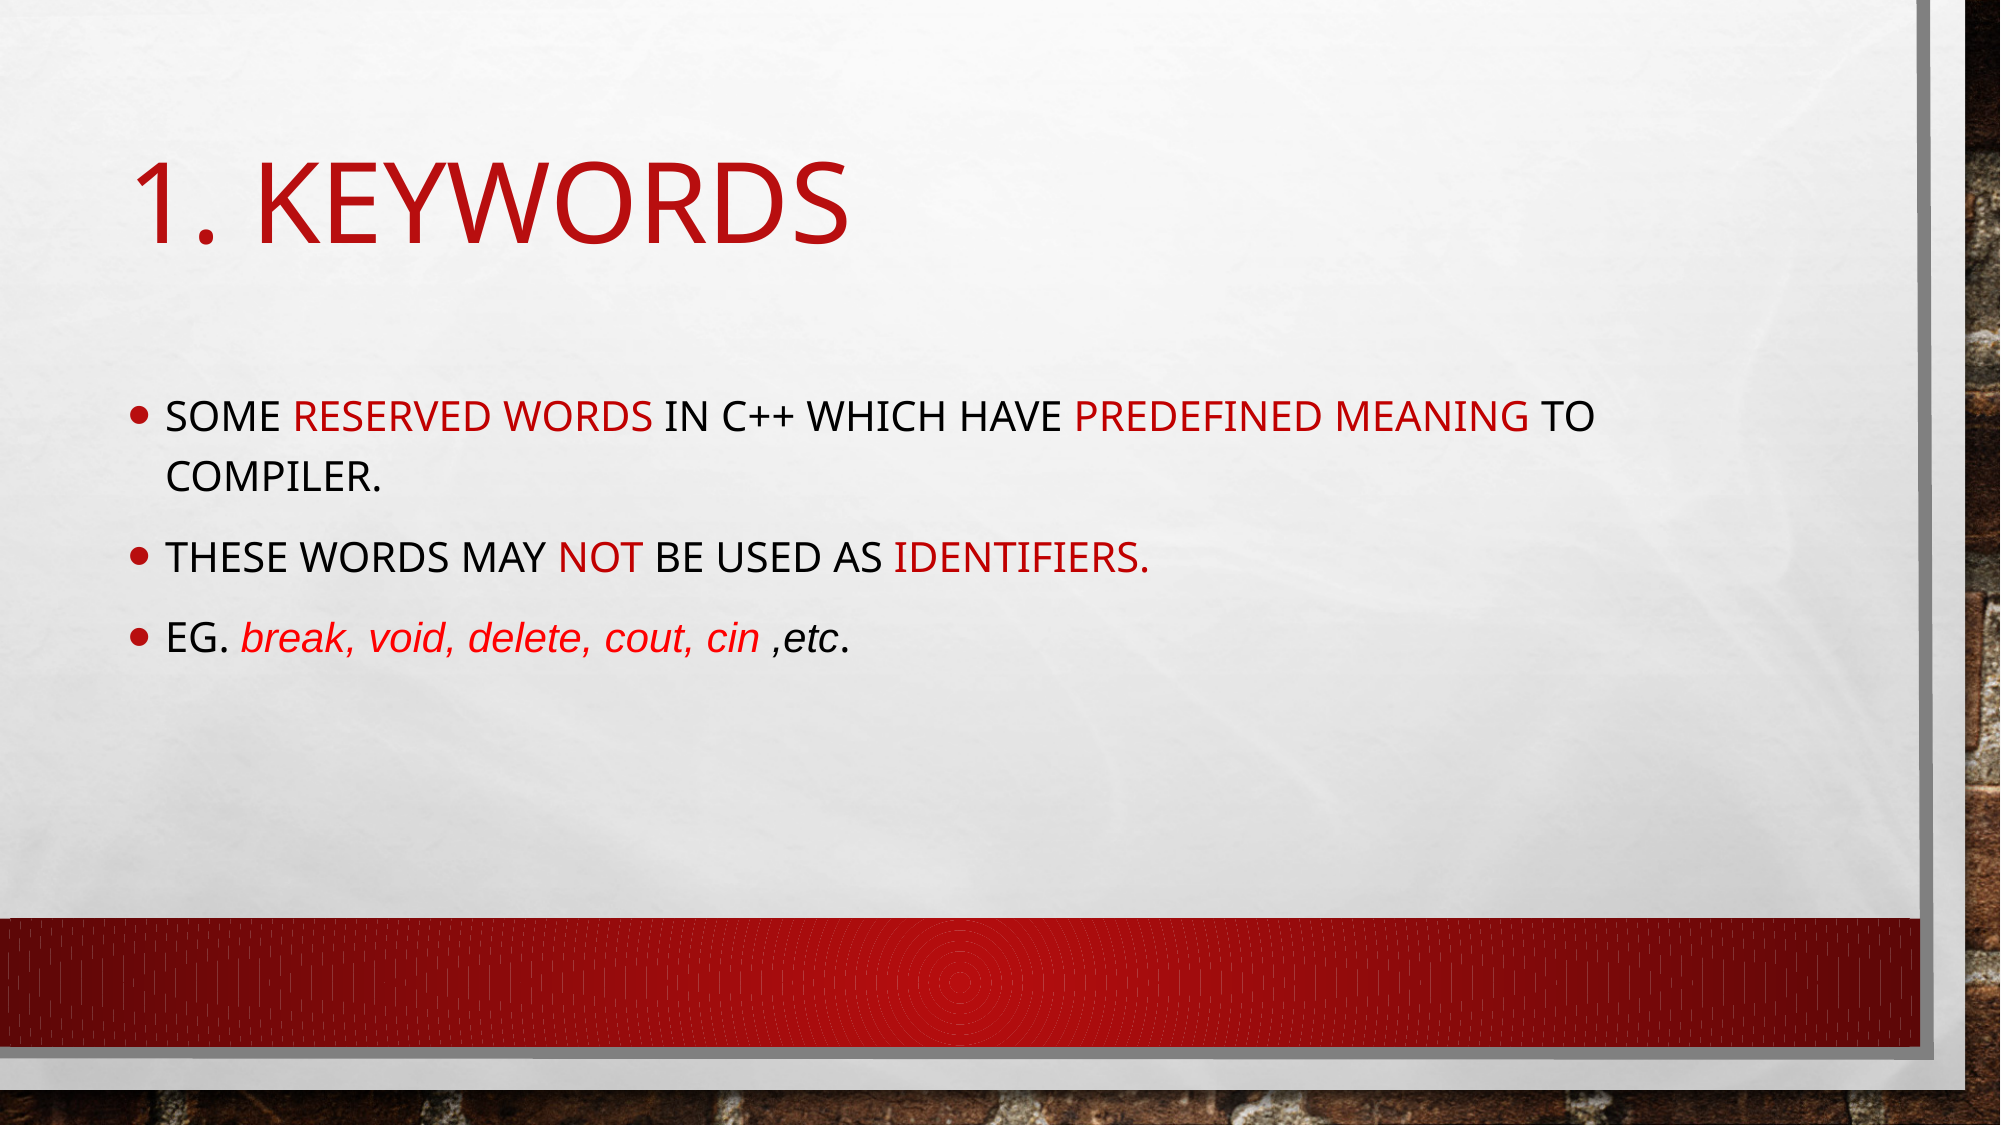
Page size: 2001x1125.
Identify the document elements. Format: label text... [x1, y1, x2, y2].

title 1. keywords [112, 112, 1818, 248]
picture [0, 0, 2000, 1125]
list some reserved words in C++ which have predefined meaning to compiler. These words may not be used as identifiers. Eg. break, void, delete, cout, cin ,etc. [112, 248, 1818, 792]
